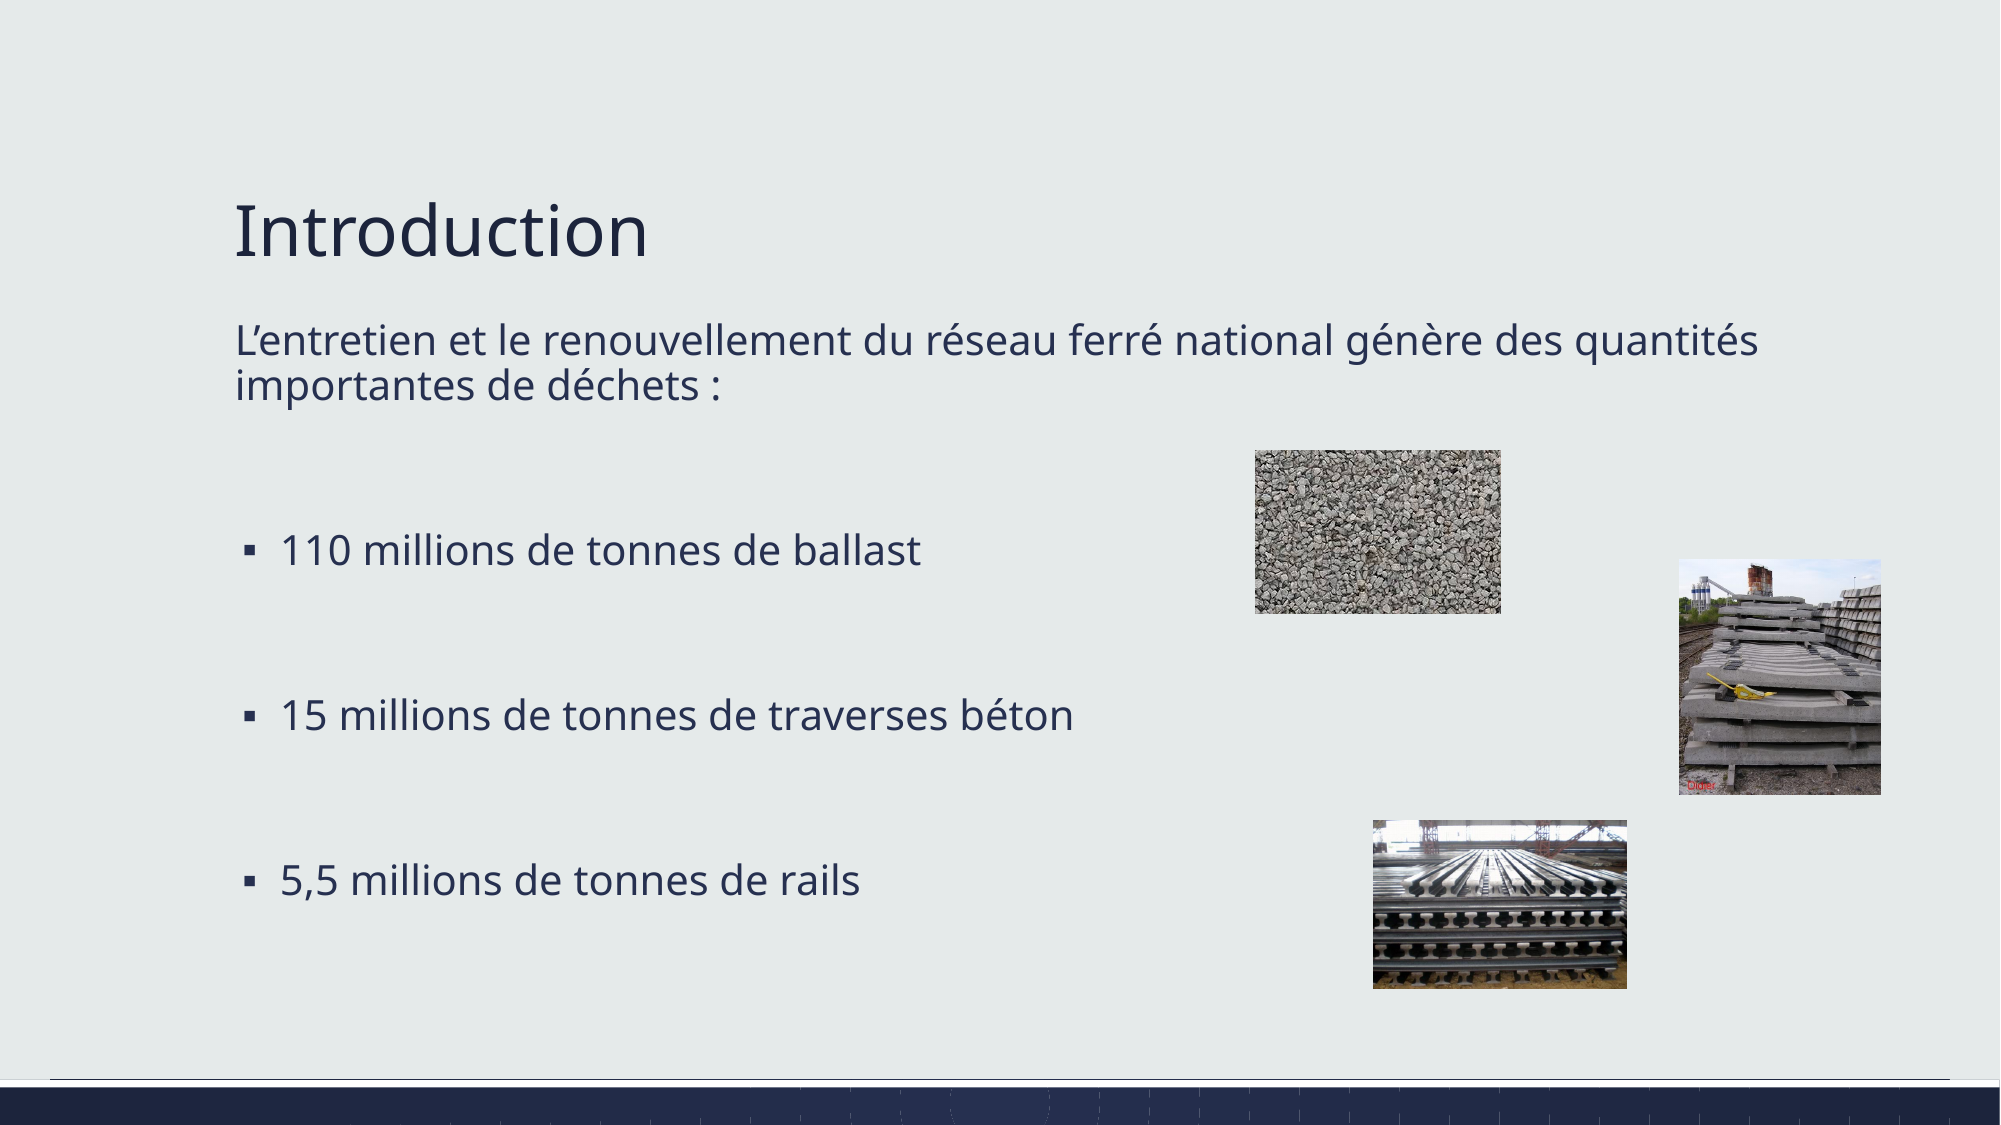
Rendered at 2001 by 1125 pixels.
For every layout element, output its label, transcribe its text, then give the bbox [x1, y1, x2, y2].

list L’entretien et le renouvellement du réseau ferré national génère des quantités importantes de déchets : 110 millions de tonnes de ballast 15 millions de tonnes de traverses béton 5,5 millions de tonnes de rails [219, 311, 1780, 990]
picture [1679, 559, 1881, 795]
picture [1373, 820, 1627, 990]
title Introduction [219, 76, 1780, 279]
picture [1255, 450, 1501, 614]
